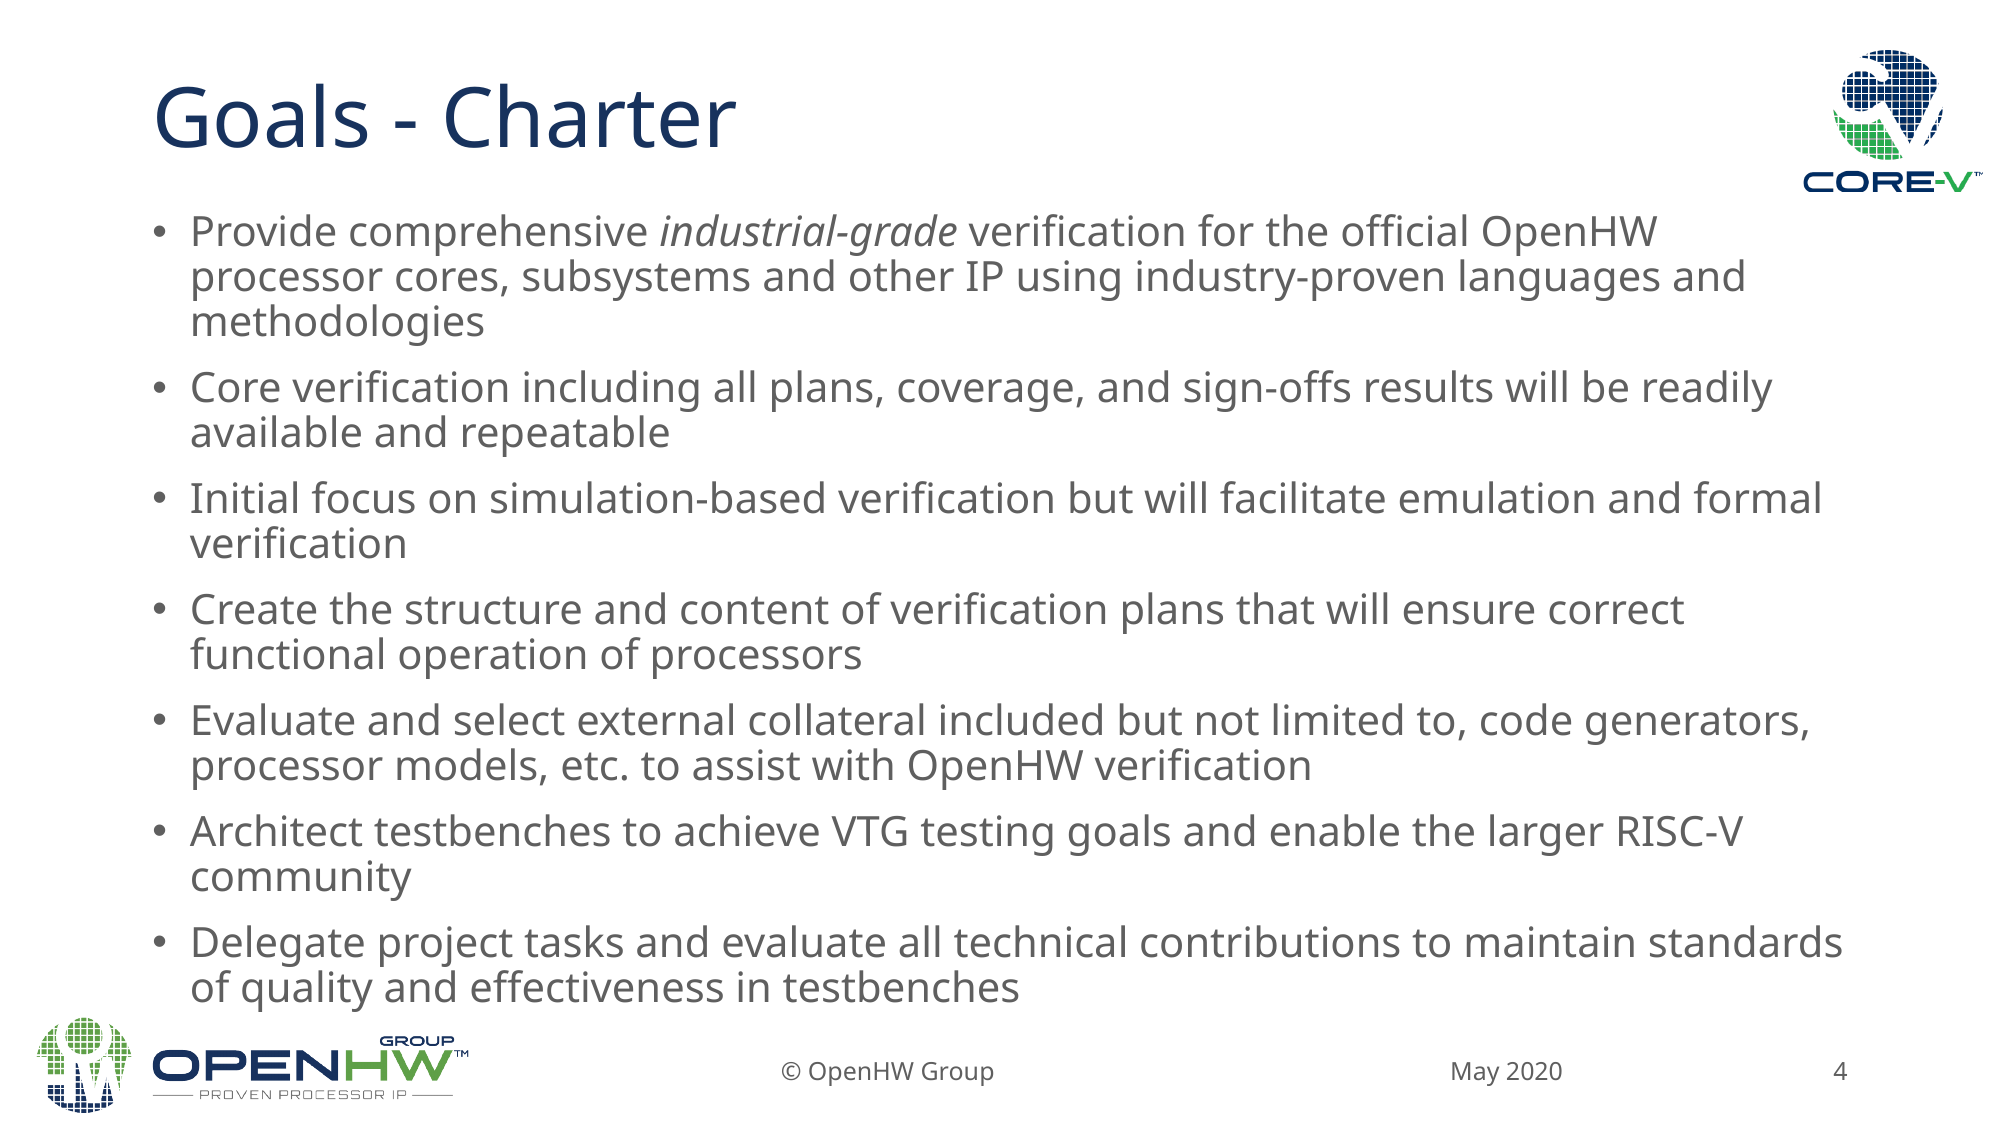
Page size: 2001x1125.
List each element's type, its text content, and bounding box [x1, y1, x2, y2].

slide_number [1335, 1040, 1678, 1101]
footer © OpenHW Group [550, 1042, 1226, 1103]
title Goals - Charter [137, 59, 1804, 181]
list Provide comprehensive industrial-grade verification for the official OpenHW processor cores, subsystems and other IP using industry-proven languages and methodologies Core verification including all plans, coverage, and sign-offs results will be readily available and repeatable Initial focus on simulation-based verification but will facilitate emulation and formal verification Create the structure and content of verification plans that will ensure correct functional operation of processors Evaluate and select external collateral included but not limited to, code generators, processor models, etc. to assist with OpenHW verification Architect testbenches to achieve VTG testing goals and enable the larger RISC-V community Delegate project tasks and evaluate all technical contributions to maintain standards of quality and effectiveness in testbenches [137, 203, 1863, 1014]
slide_number 4 [1782, 1042, 1863, 1103]
picture [32, 1013, 473, 1117]
